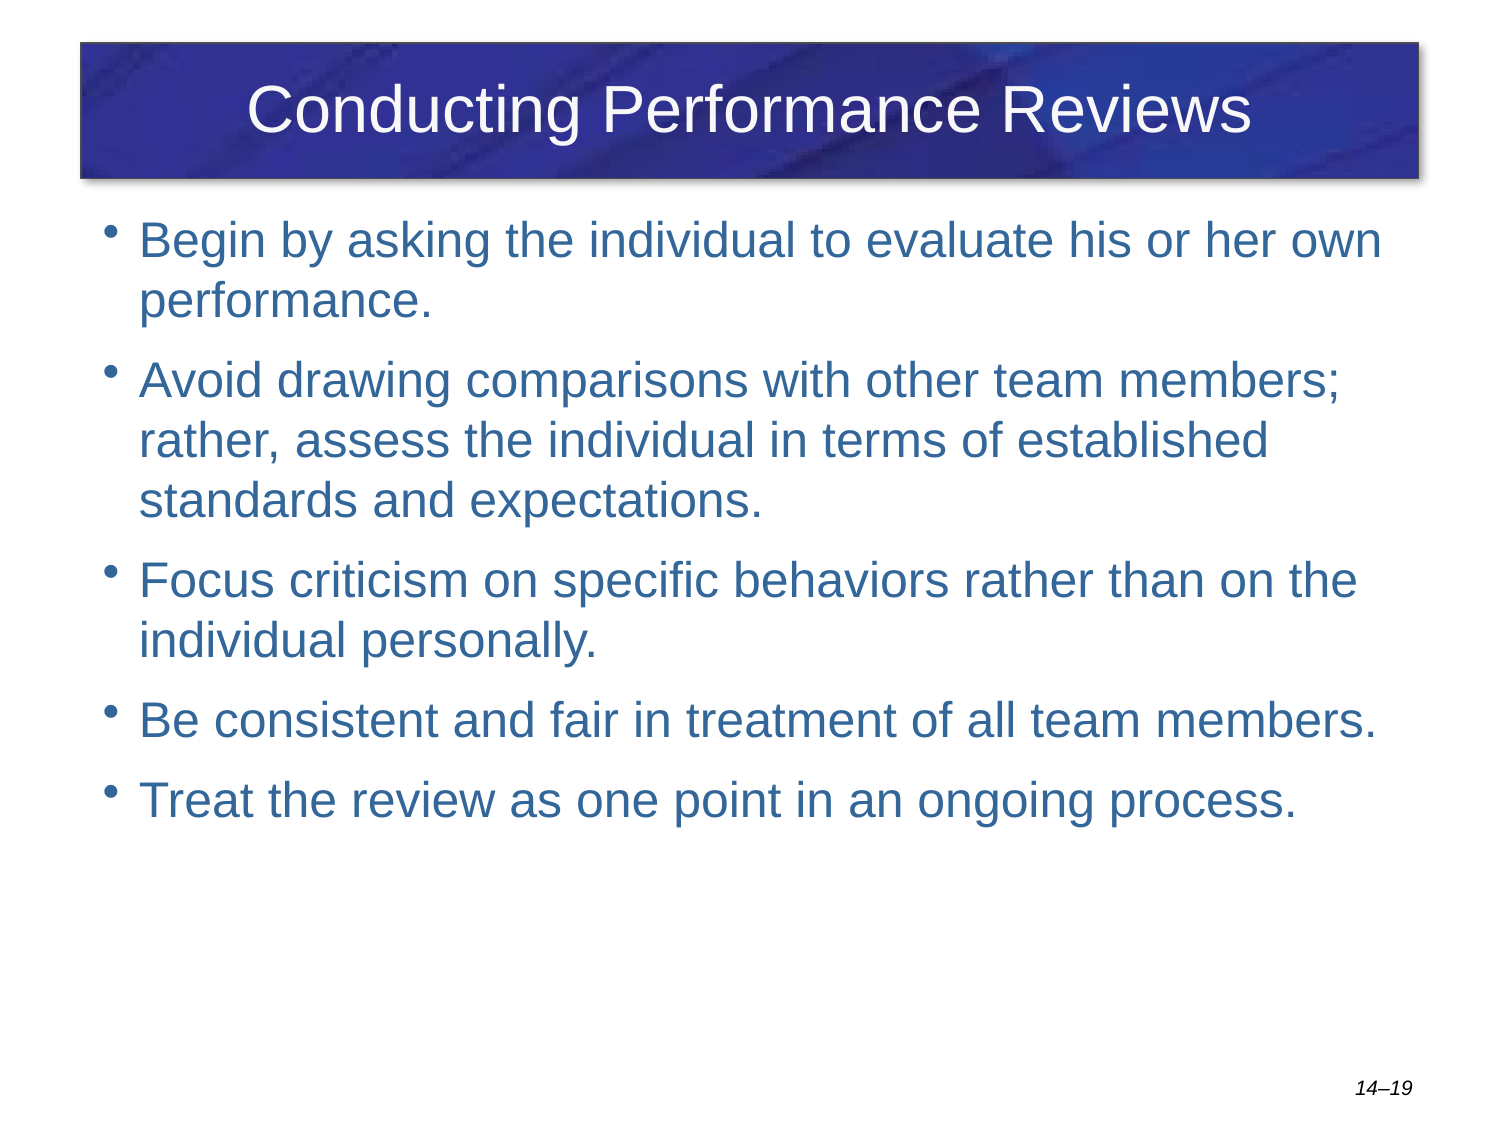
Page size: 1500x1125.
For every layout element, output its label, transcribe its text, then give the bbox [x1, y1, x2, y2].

title Conducting Performance Reviews [80, 42, 1419, 179]
list Begin by asking the individual to evaluate his or her own performance. Avoid drawing comparisons with other team members; rather, assess the individual in terms of established standards and expectations. Focus criticism on specific behaviors rather than on the individual personally. Be consistent and fair in treatment of all team members. Treat the review as one point in an ongoing process. [87, 200, 1413, 1000]
slide_number 14–19 [1065, 1074, 1413, 1100]
